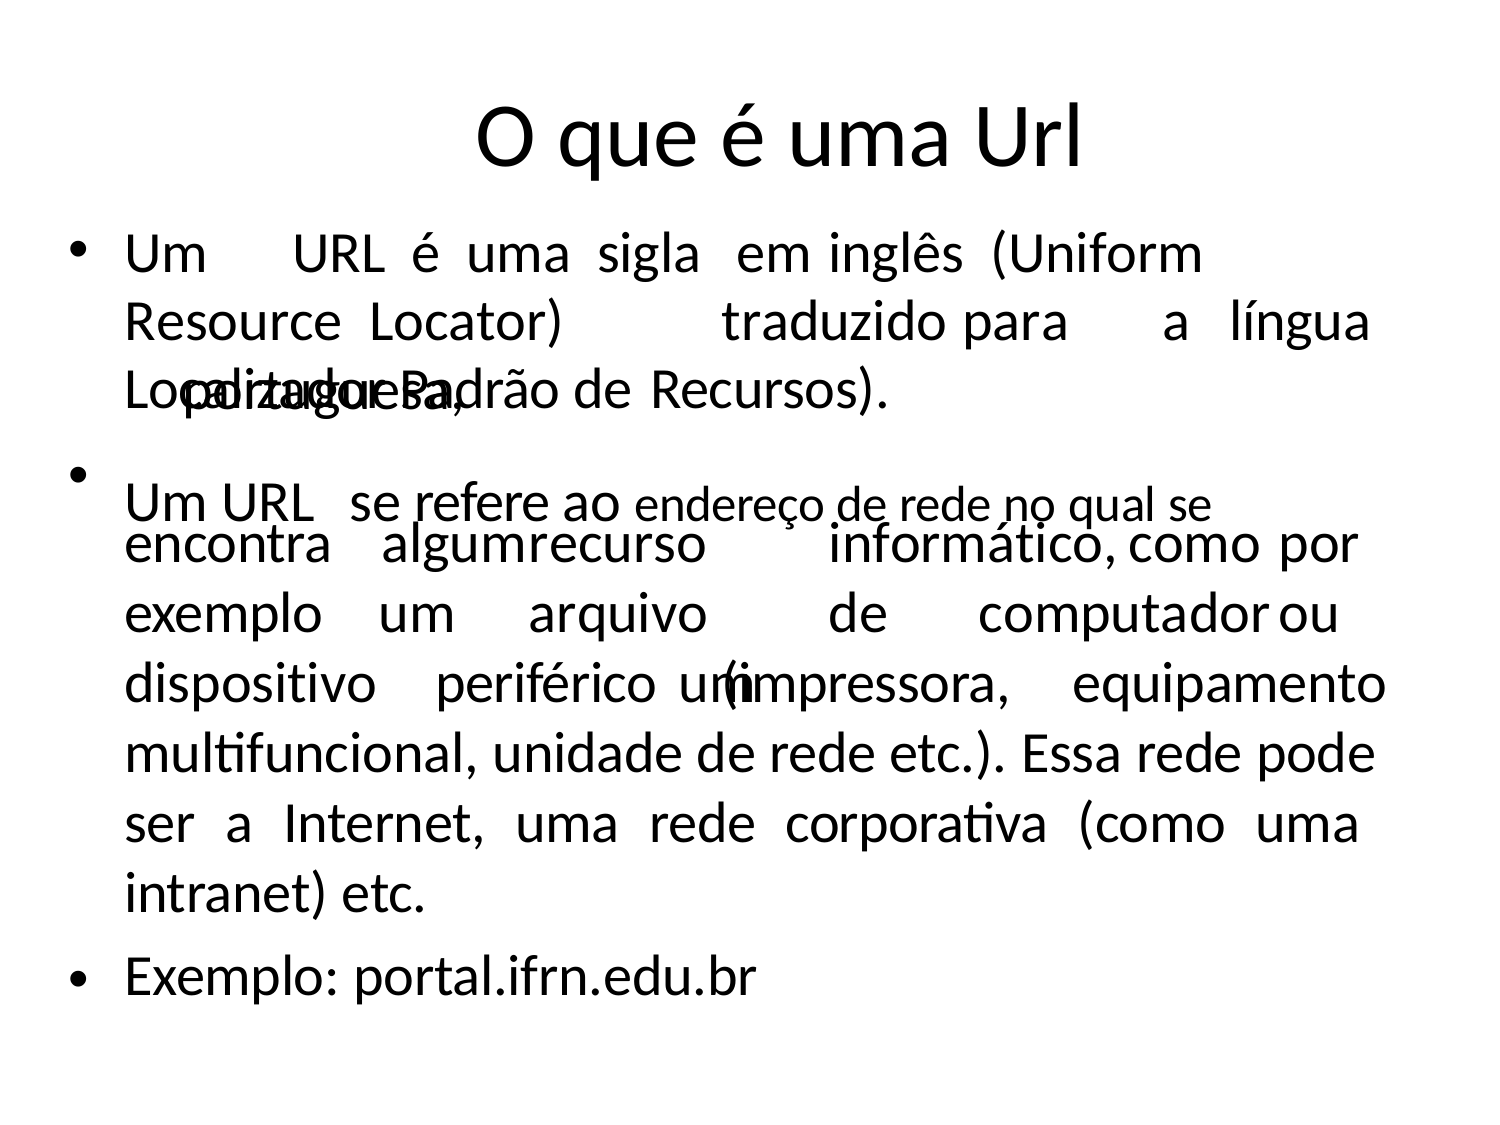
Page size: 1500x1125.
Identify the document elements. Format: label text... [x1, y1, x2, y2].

text_box encontra exemplo dispositivo [122, 502, 379, 712]
text_box • [66, 938, 91, 1011]
text_box • [66, 433, 91, 506]
text_box Um URL é uma sigla em inglês (Uniform Resource Locator) traduzido para a língua portuguesa, [66, 209, 1390, 421]
text_box multifuncional, unidade de rede etc.). Essa rede pode ser a Internet, uma rede corporativa (como uma intranet) etc. Exemplo: portal.ifrn.edu.br [122, 712, 1390, 1007]
text_box Localizador Padrão de Recursos). Um URL se refere ao endereço de rede no qual se [122, 333, 1330, 502]
text_box algum recurso informático, como por um arquivo de computador ou um [379, 502, 1391, 715]
title O que é uma Url [473, 72, 1087, 209]
text_box periférico (impressora, equipamento [433, 642, 1390, 712]
